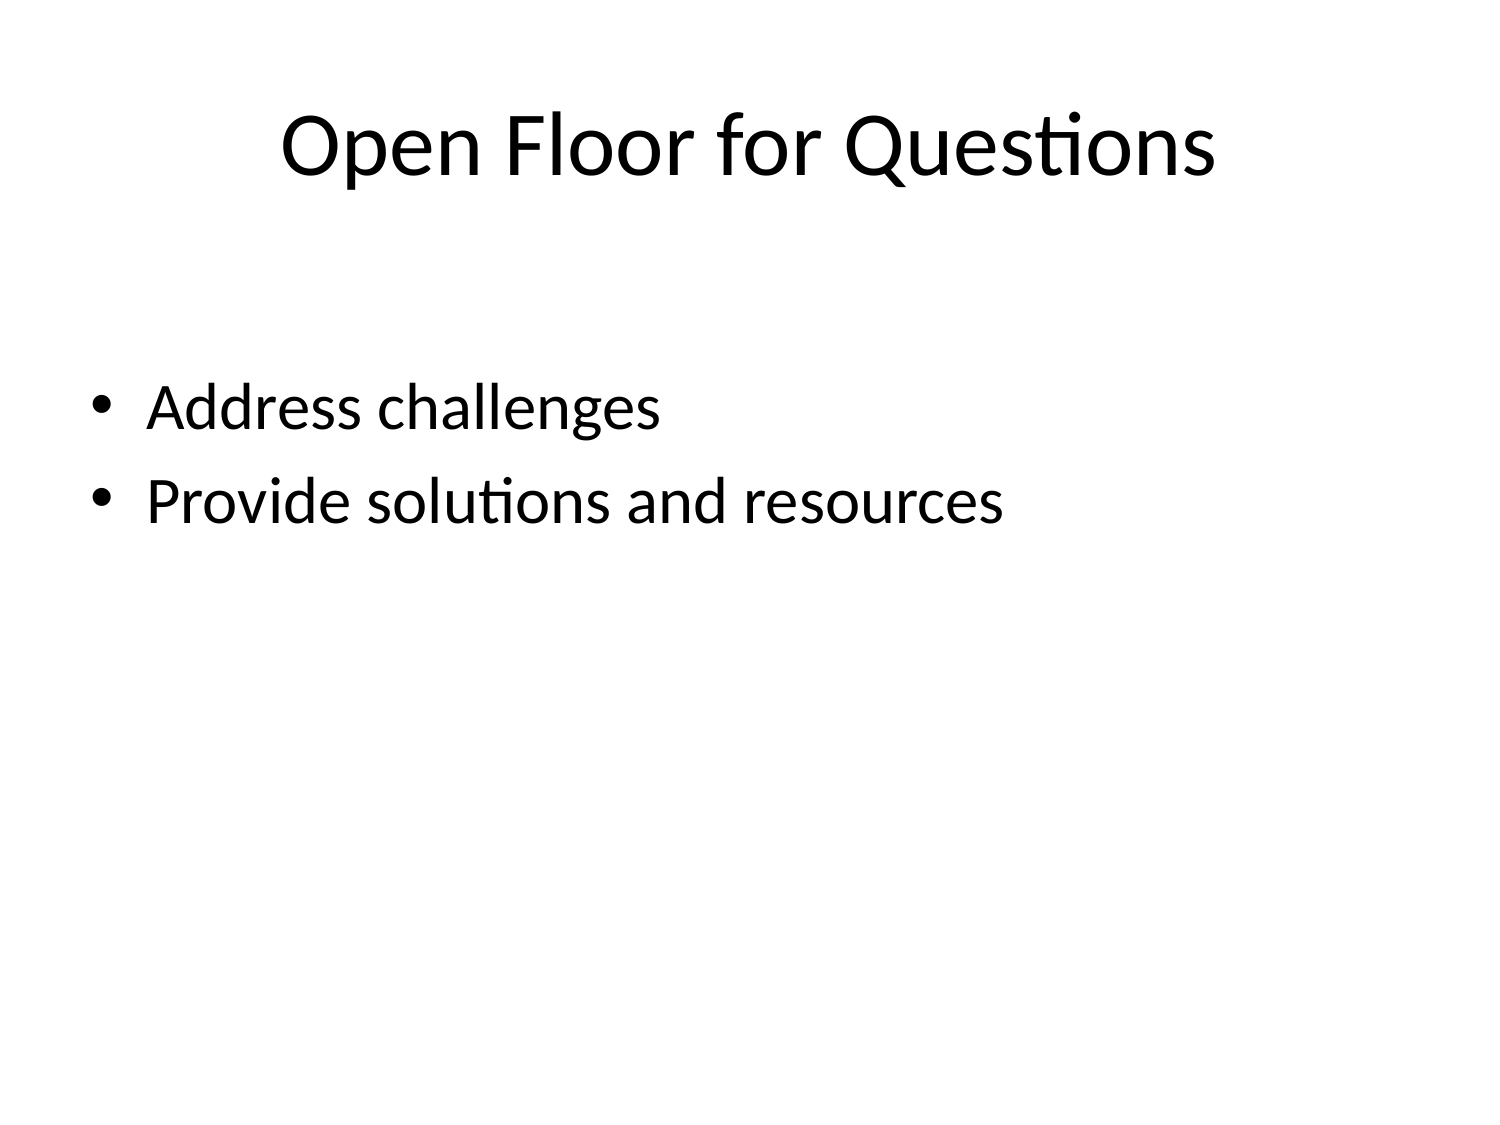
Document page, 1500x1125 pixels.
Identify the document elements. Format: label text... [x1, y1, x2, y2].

title Open Floor for Questions [75, 45, 1425, 233]
list Address challenges Provide solutions and resources [75, 262, 1425, 1005]
